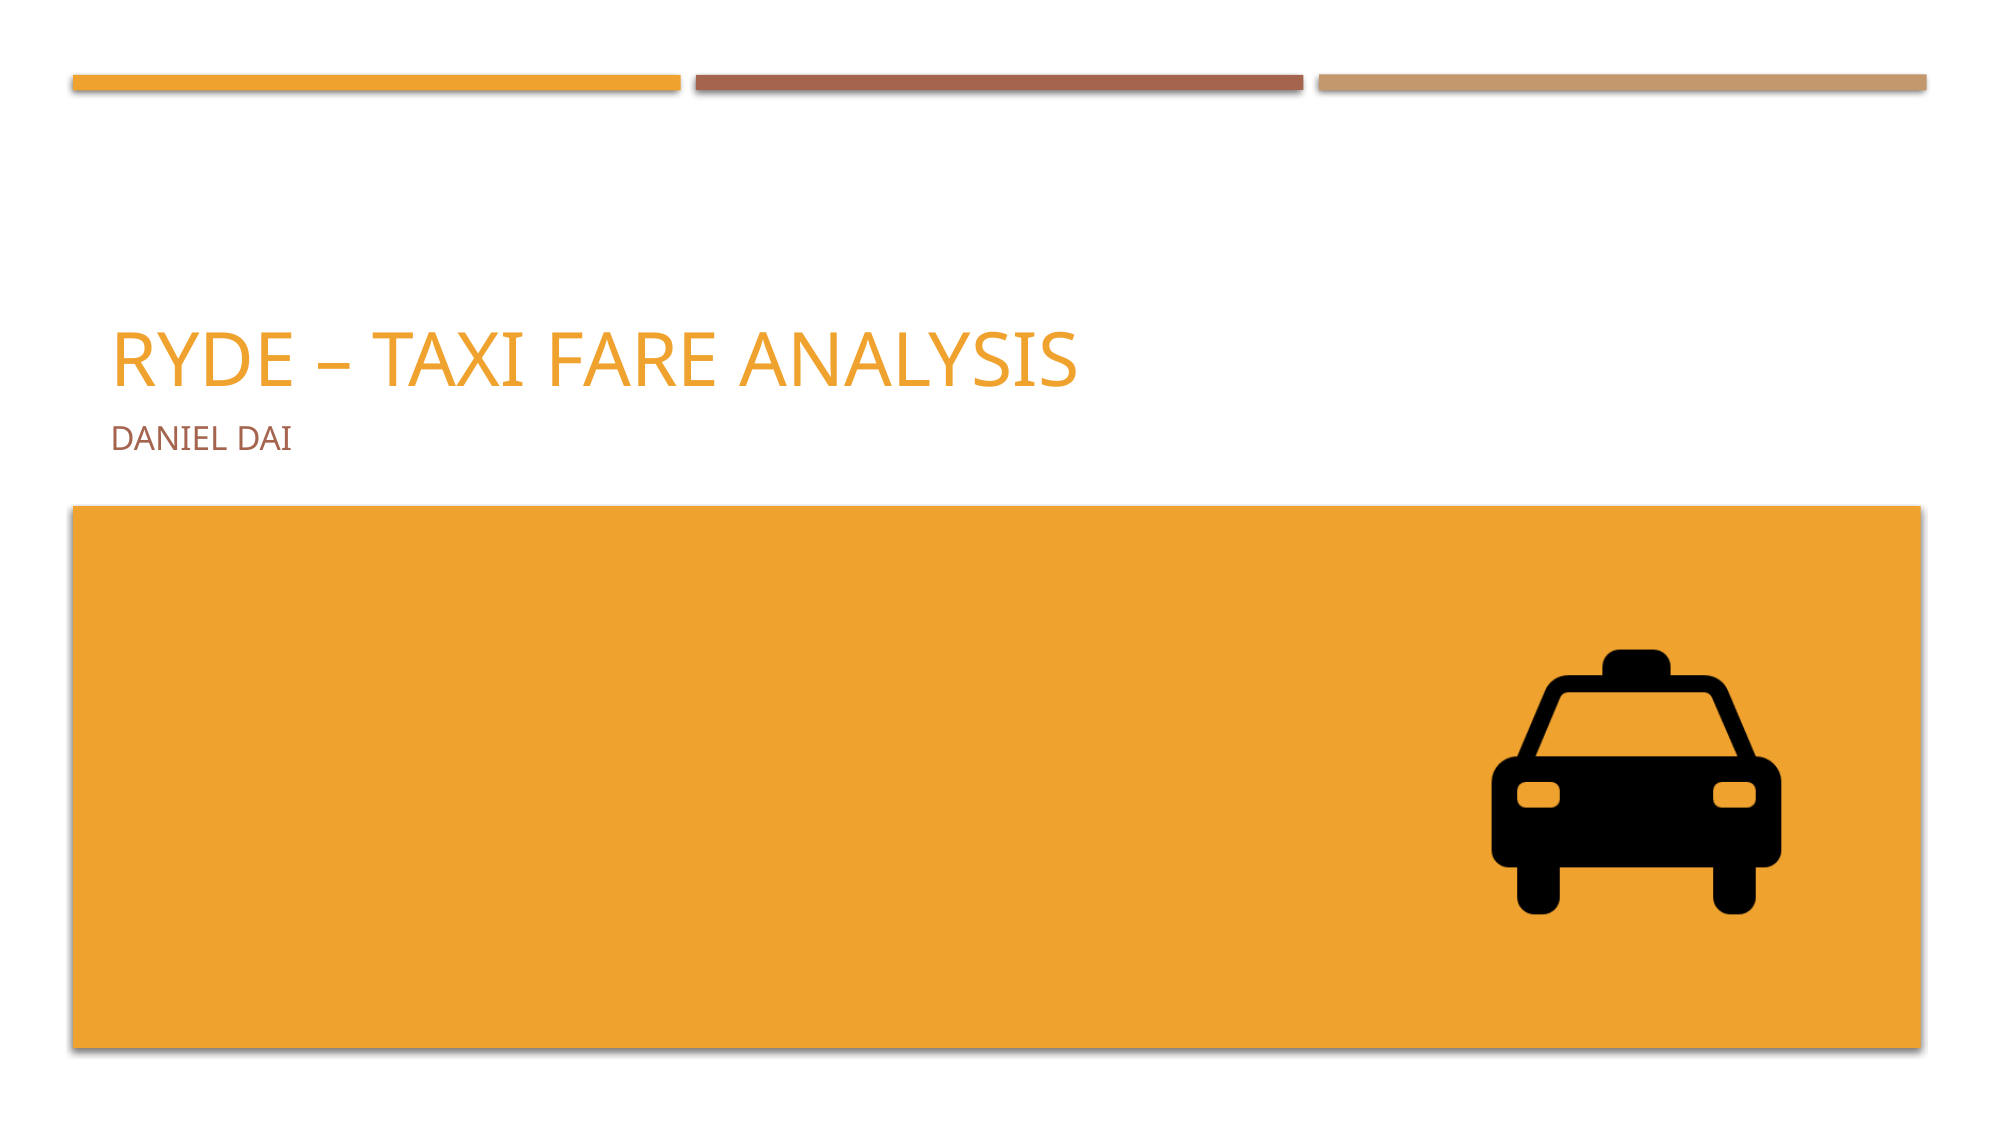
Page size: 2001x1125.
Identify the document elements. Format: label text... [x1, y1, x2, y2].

title Ryde – taxi fare analysis [95, 167, 1899, 409]
subtitle Daniel Dai [95, 409, 1899, 507]
picture [1431, 577, 1842, 987]
